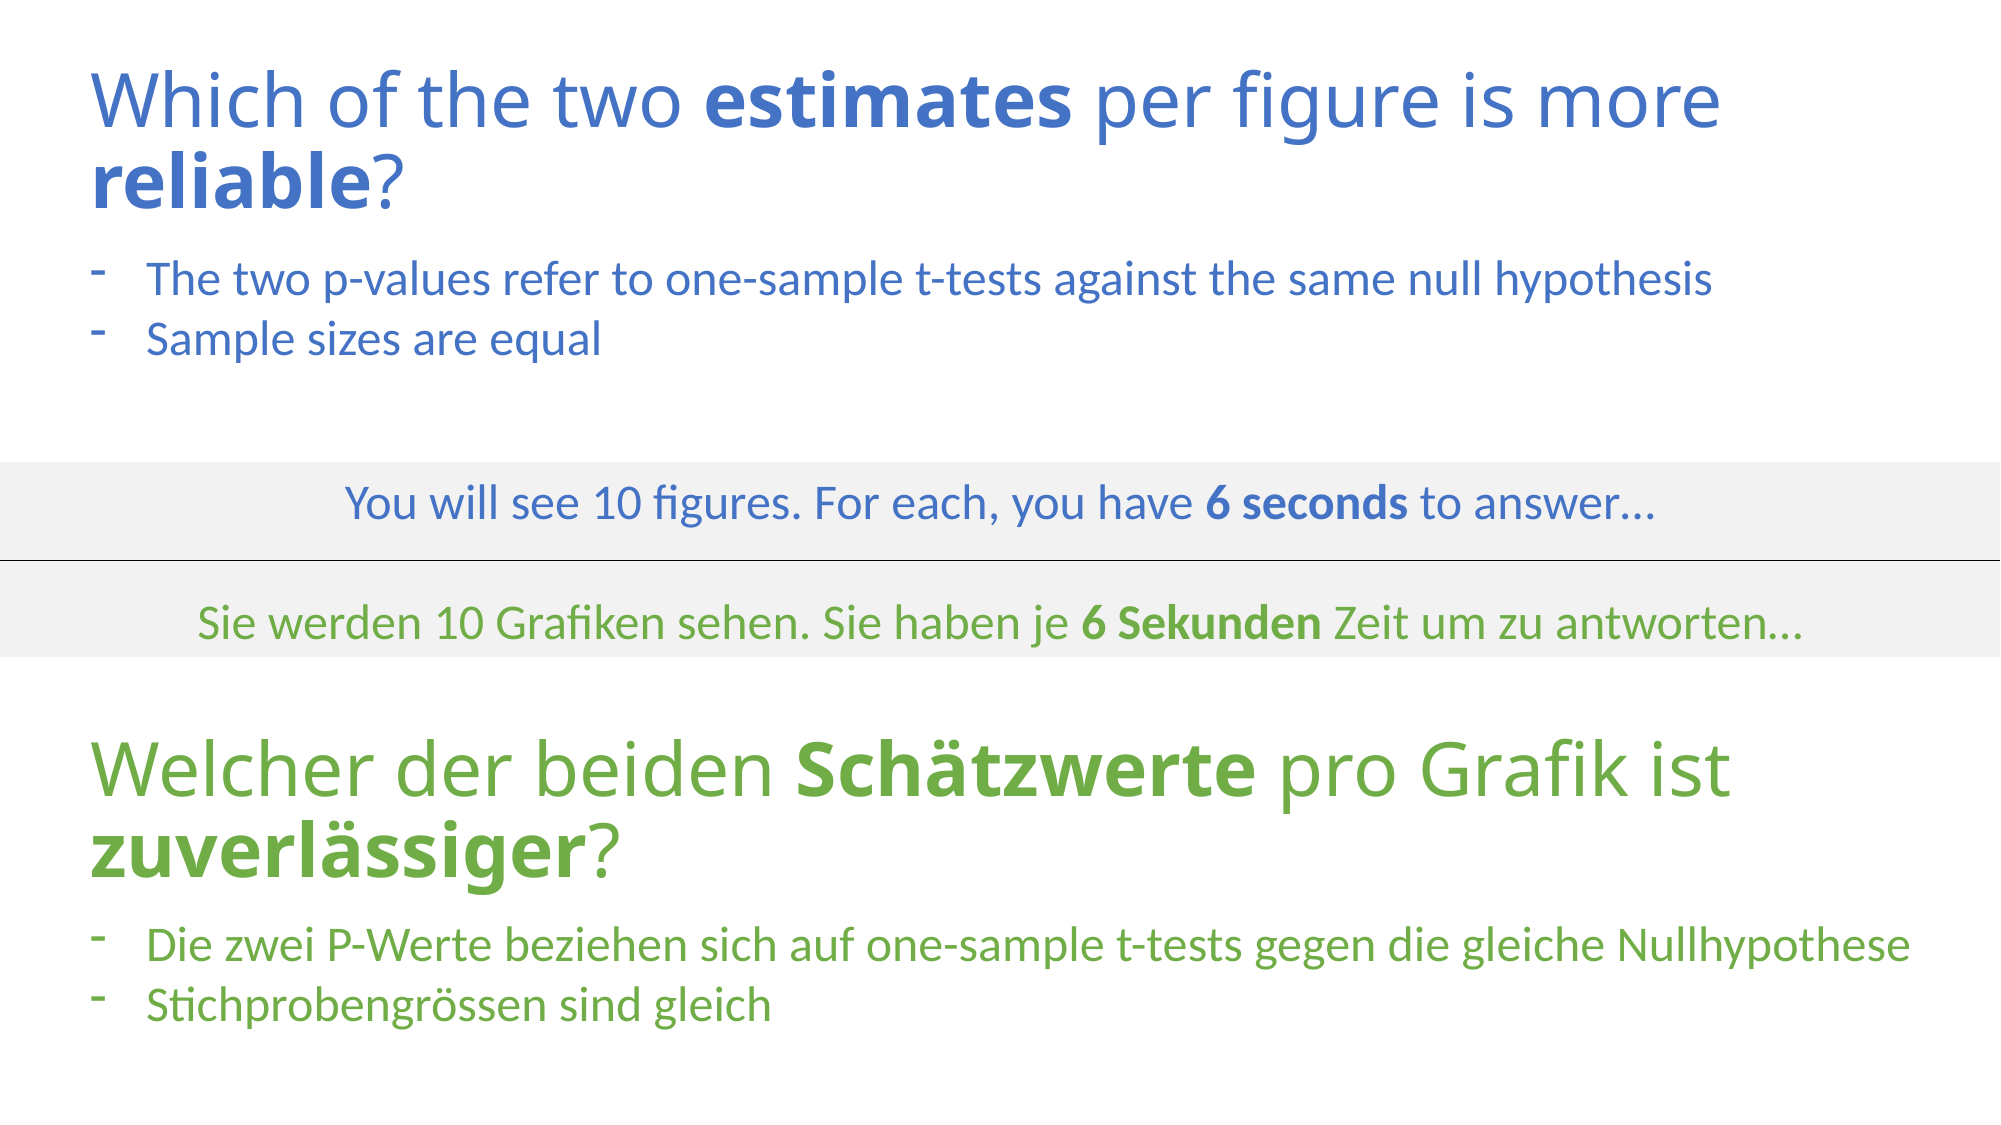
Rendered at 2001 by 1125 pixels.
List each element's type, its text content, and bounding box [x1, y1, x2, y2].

text_box You will see 10 figures. For each, you have 6 seconds to answer… Sie werden 10 Grafiken sehen. Sie haben je 6 Sekunden Zeit um zu antworten… [0, 561, 2000, 658]
list Welcher der beiden Schätzwerte pro Grafik ist zuverlässiger? [75, 731, 1942, 904]
text_box Die zwei P-Werte beziehen sich auf one-sample t-tests gegen die gleiche Nullhypothese Stichprobengrössen sind gleich [75, 904, 1982, 1100]
text_box The two p-values refer to one-sample t-tests against the same null hypothesis Sample sizes are equal [75, 238, 1889, 373]
text_box You will see 10 figures. For each, you have 6 seconds to answer… Sie werden 10 Grafiken sehen. Sie haben je 6 Sekunden Zeit um zu antworten… [0, 462, 2000, 560]
title Which of the two estimates per figure is more reliable? [75, 66, 1889, 238]
